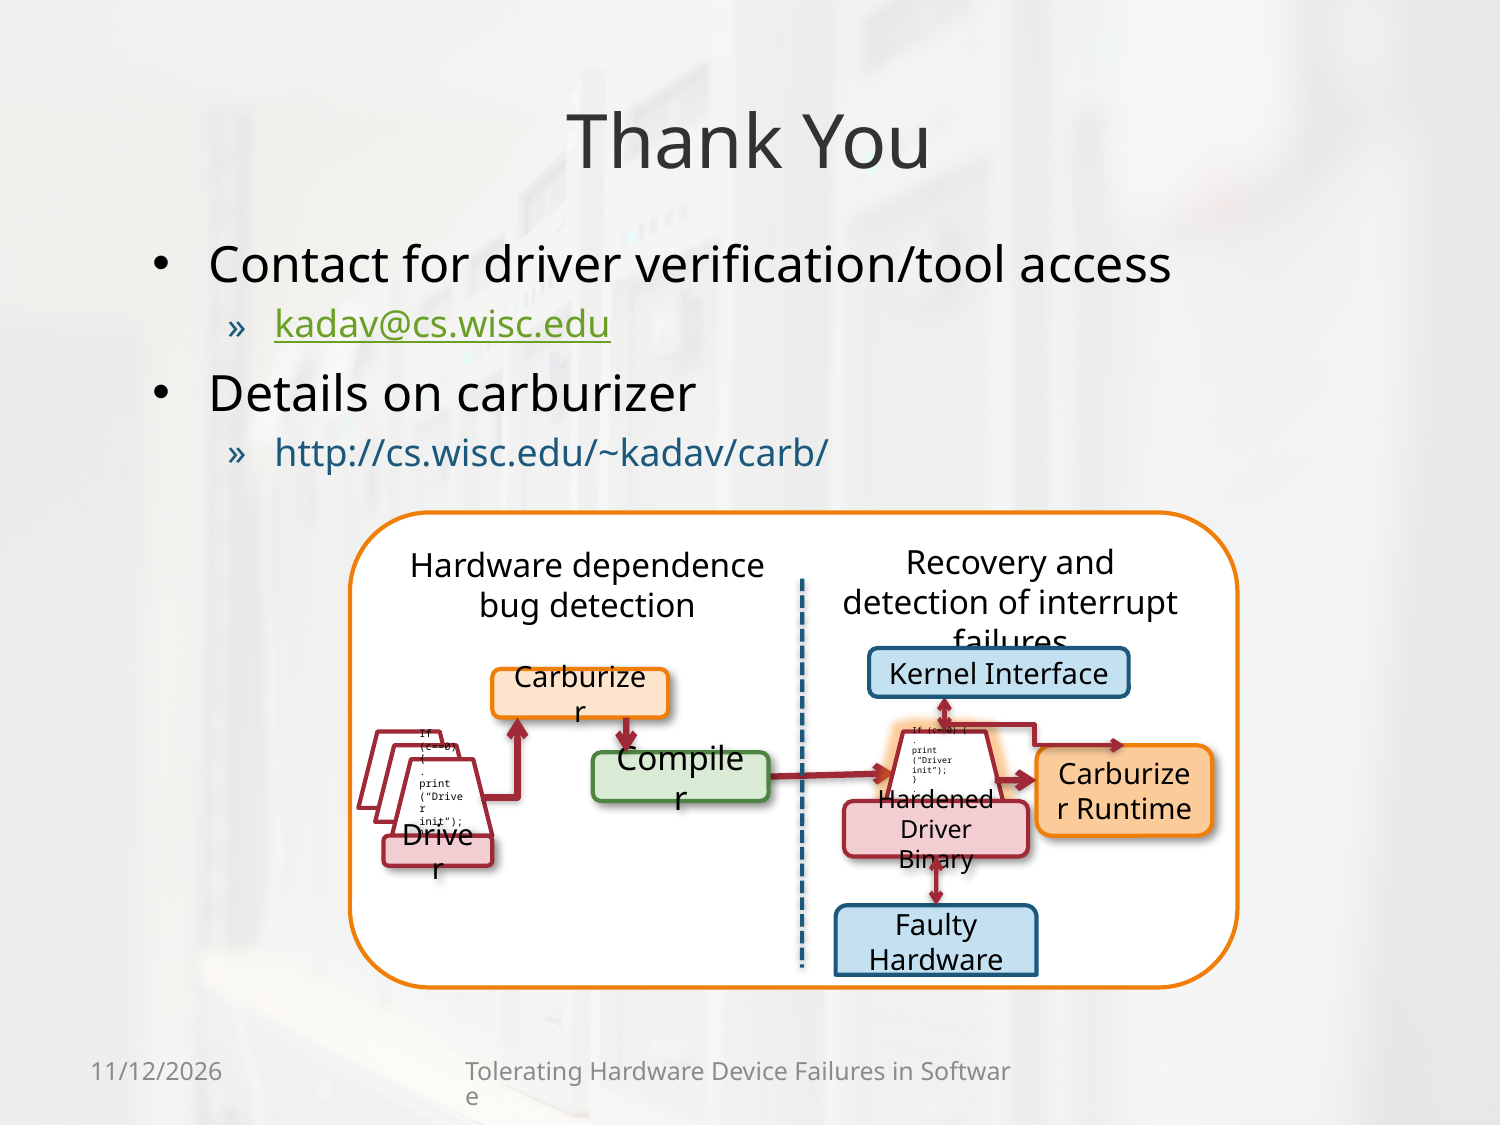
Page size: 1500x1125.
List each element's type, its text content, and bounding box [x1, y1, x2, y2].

footer Tolerating Hardware Device Failures in Software [450, 1042, 1038, 1103]
list Contact for driver verification/tool access kadav@cs.wisc.edu Details on carburizer http://cs.wisc.edu/~kadav/carb/ [137, 224, 1350, 468]
title Thank You [75, 45, 1425, 233]
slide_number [75, 1042, 425, 1103]
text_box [349, 512, 1238, 988]
